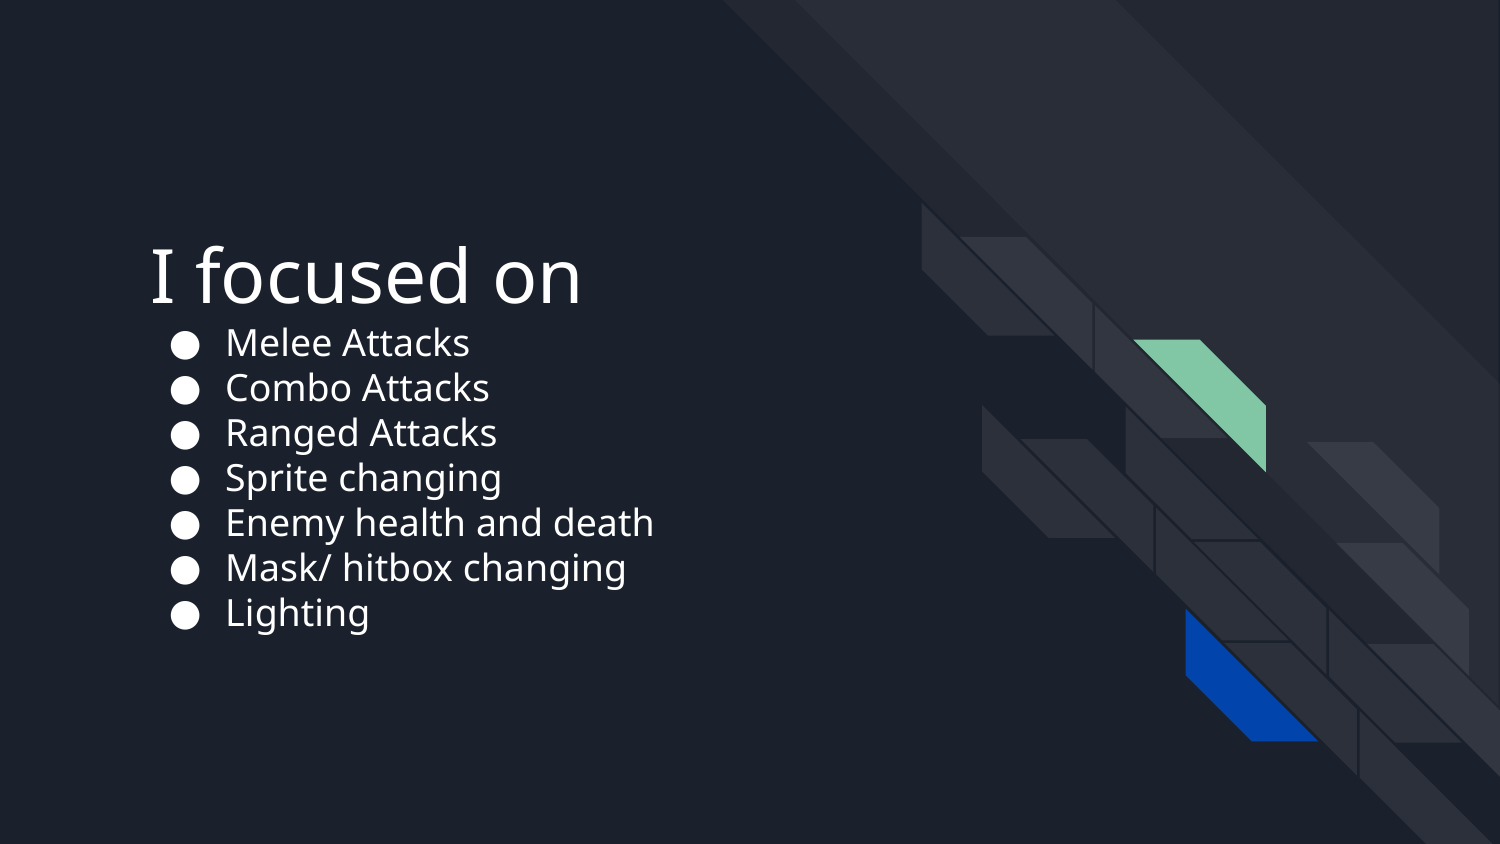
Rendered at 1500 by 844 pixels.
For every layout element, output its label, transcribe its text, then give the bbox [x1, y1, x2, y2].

title I focused on Melee Attacks Combo Attacks Ranged Attacks Sprite changing Enemy health and death Mask/ hitbox changing Lighting [135, 142, 888, 720]
